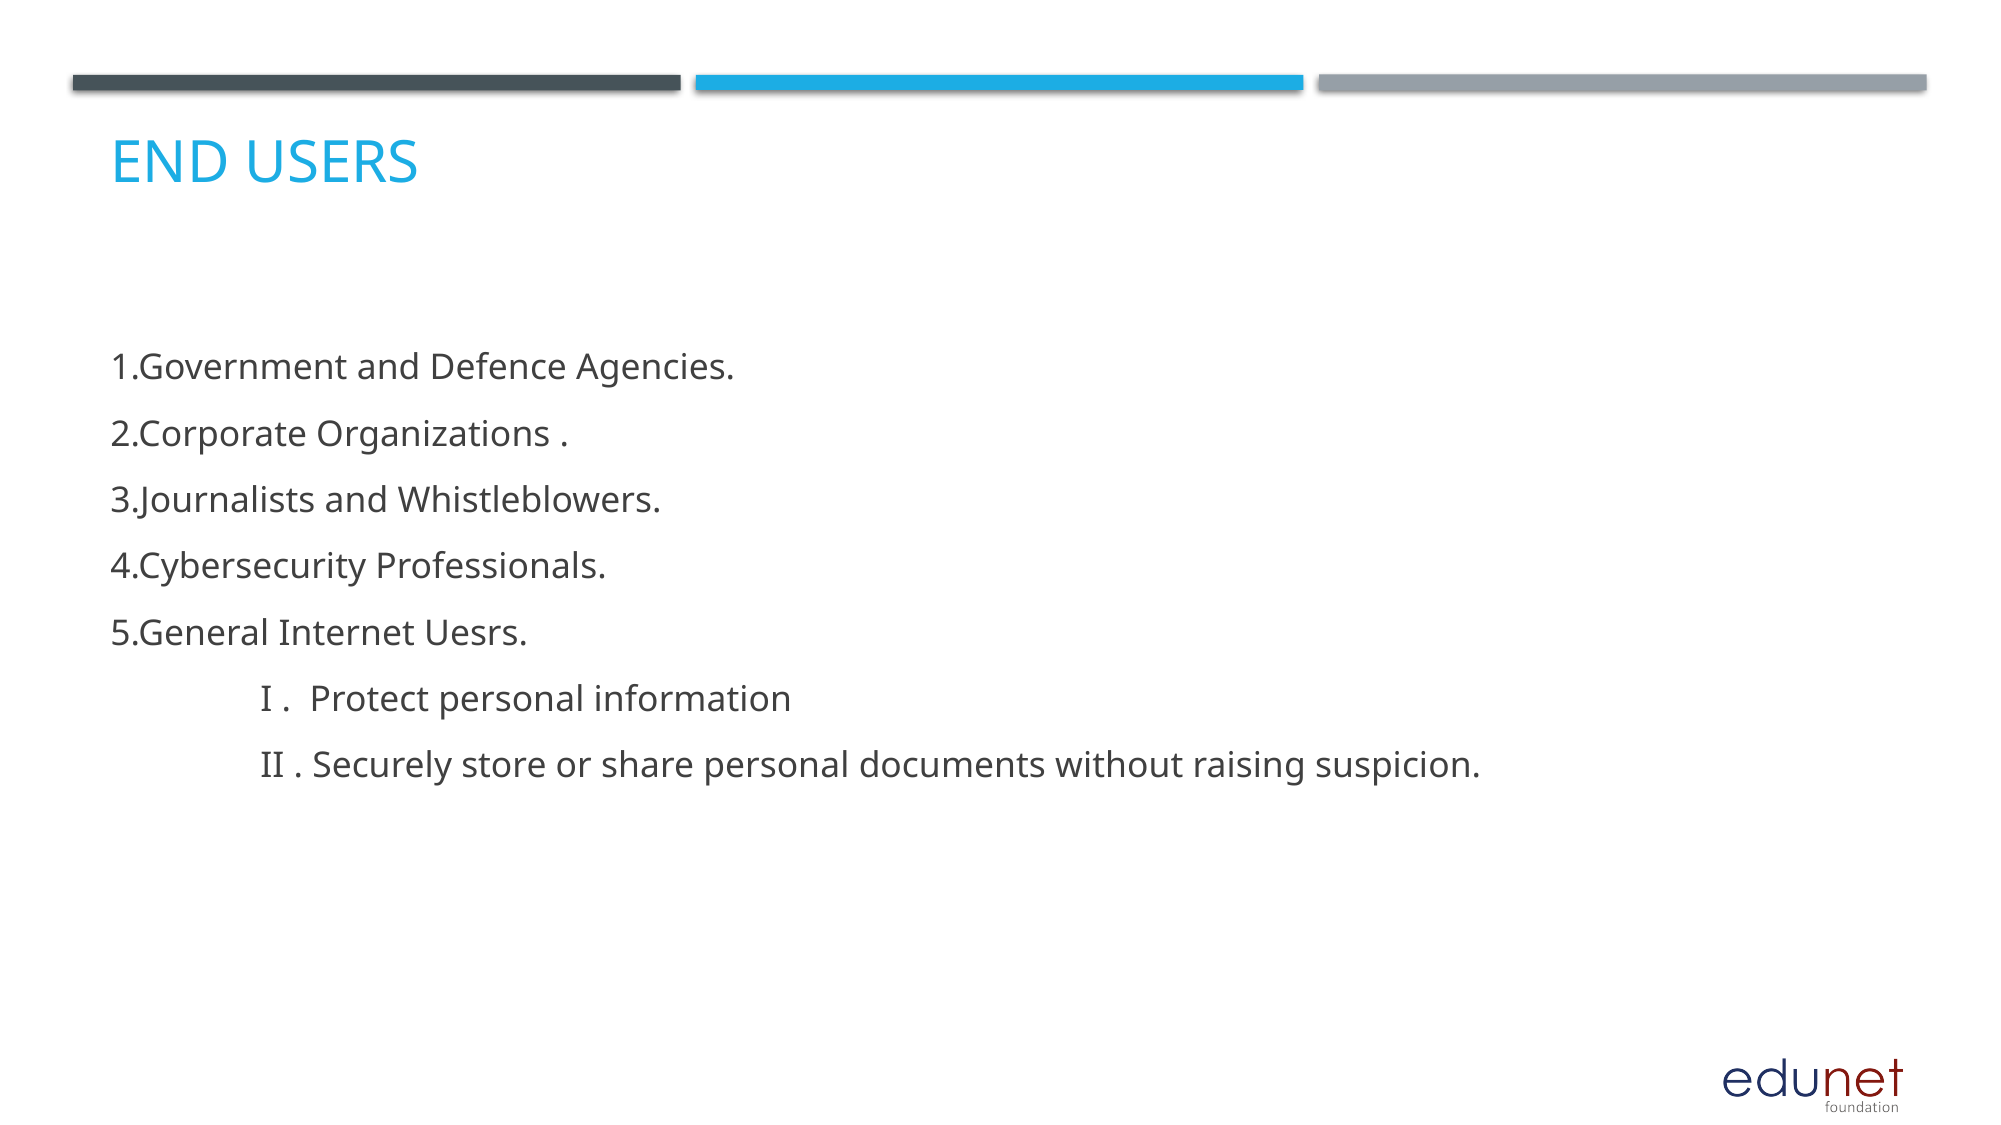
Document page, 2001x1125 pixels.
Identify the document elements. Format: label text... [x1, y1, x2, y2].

list 1.Government and Defence Agencies. 2.Corporate Organizations . 3.Journalists and Whistleblowers. 4.Cybersecurity Professionals. 5.General Internet Uesrs. I . Protect personal information II . Securely store or share personal documents without raising suspicion. [95, 246, 1905, 879]
title End users [95, 115, 1905, 203]
picture [1719, 1056, 1905, 1116]
